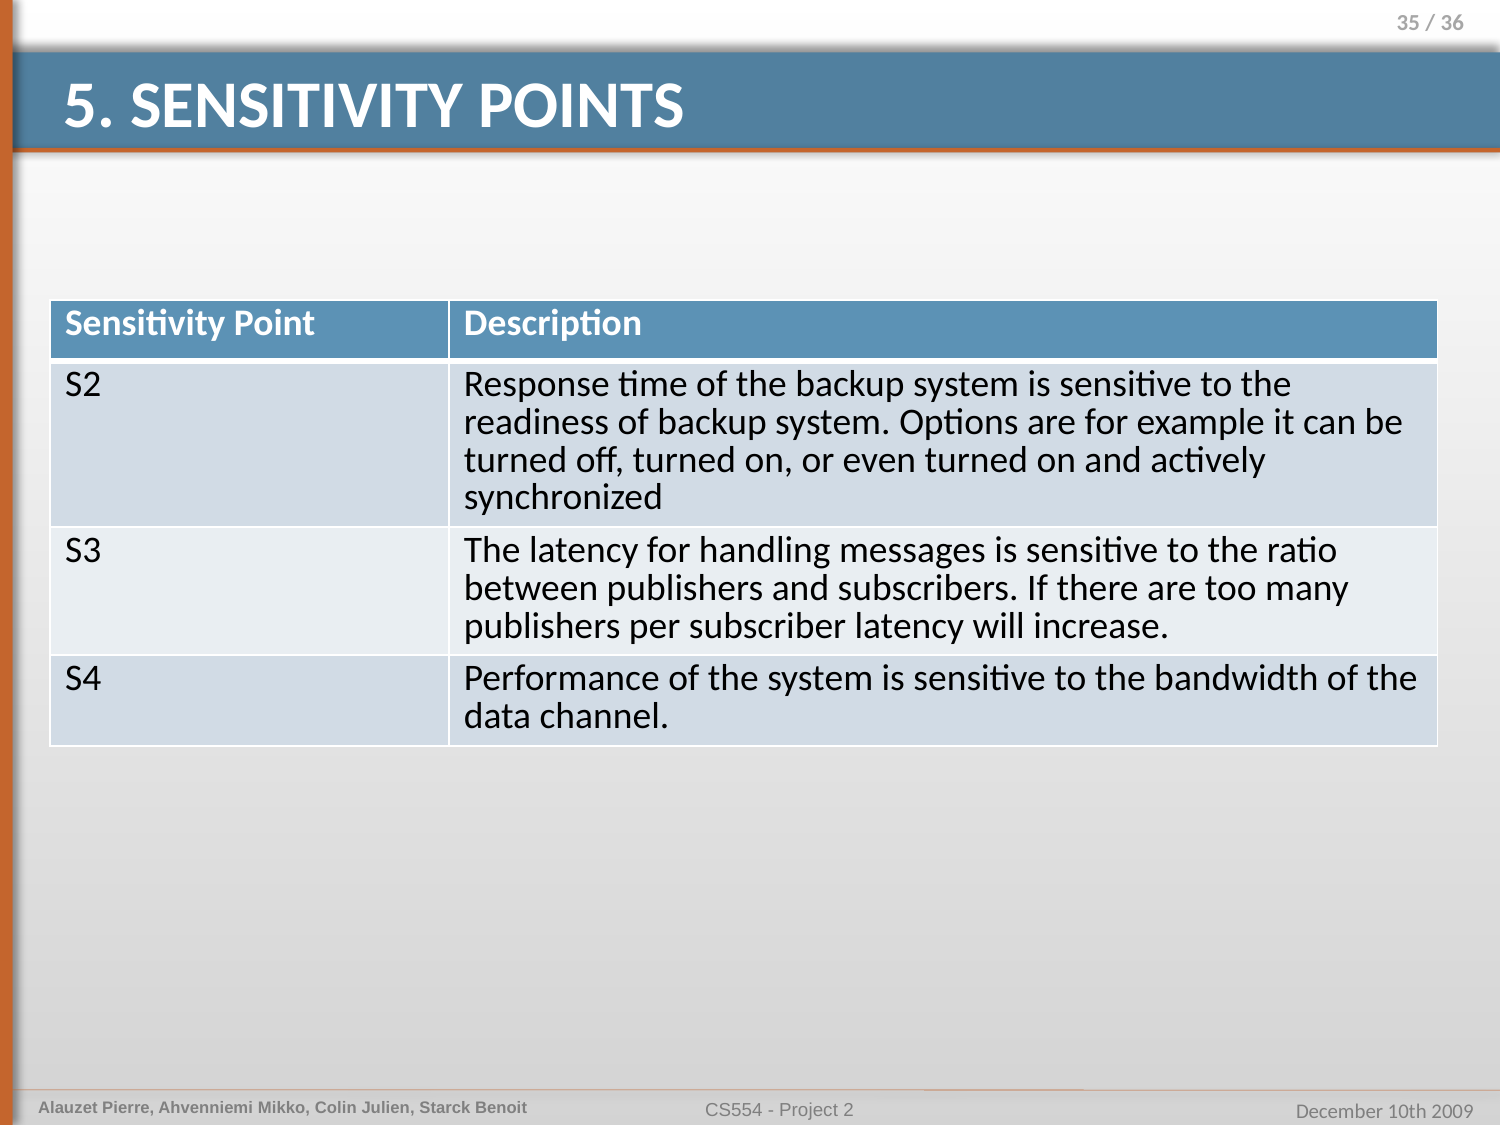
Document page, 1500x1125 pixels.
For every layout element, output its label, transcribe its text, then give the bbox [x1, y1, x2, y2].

table_cell S2 [51, 364, 448, 526]
table_cell S3 [51, 528, 448, 654]
table_header Description [450, 301, 1437, 358]
table_cell S4 [51, 656, 448, 745]
title 5. Sensitivity points [49, 53, 1442, 141]
table_cell The latency for handling messages is sensitive to the ratio between publishers and subscribers. If there are too many publishers per subscriber latency will increase. [450, 528, 1437, 654]
table_cell Response time of the backup system is sensitive to the readiness of backup system. Options are for example it can be turned off, turned on, or even turned on and actively synchronized [450, 364, 1437, 526]
table_cell Performance of the system is sensitive to the bandwidth of the data channel. [450, 656, 1437, 745]
table_header Sensitivity Point [51, 301, 448, 358]
